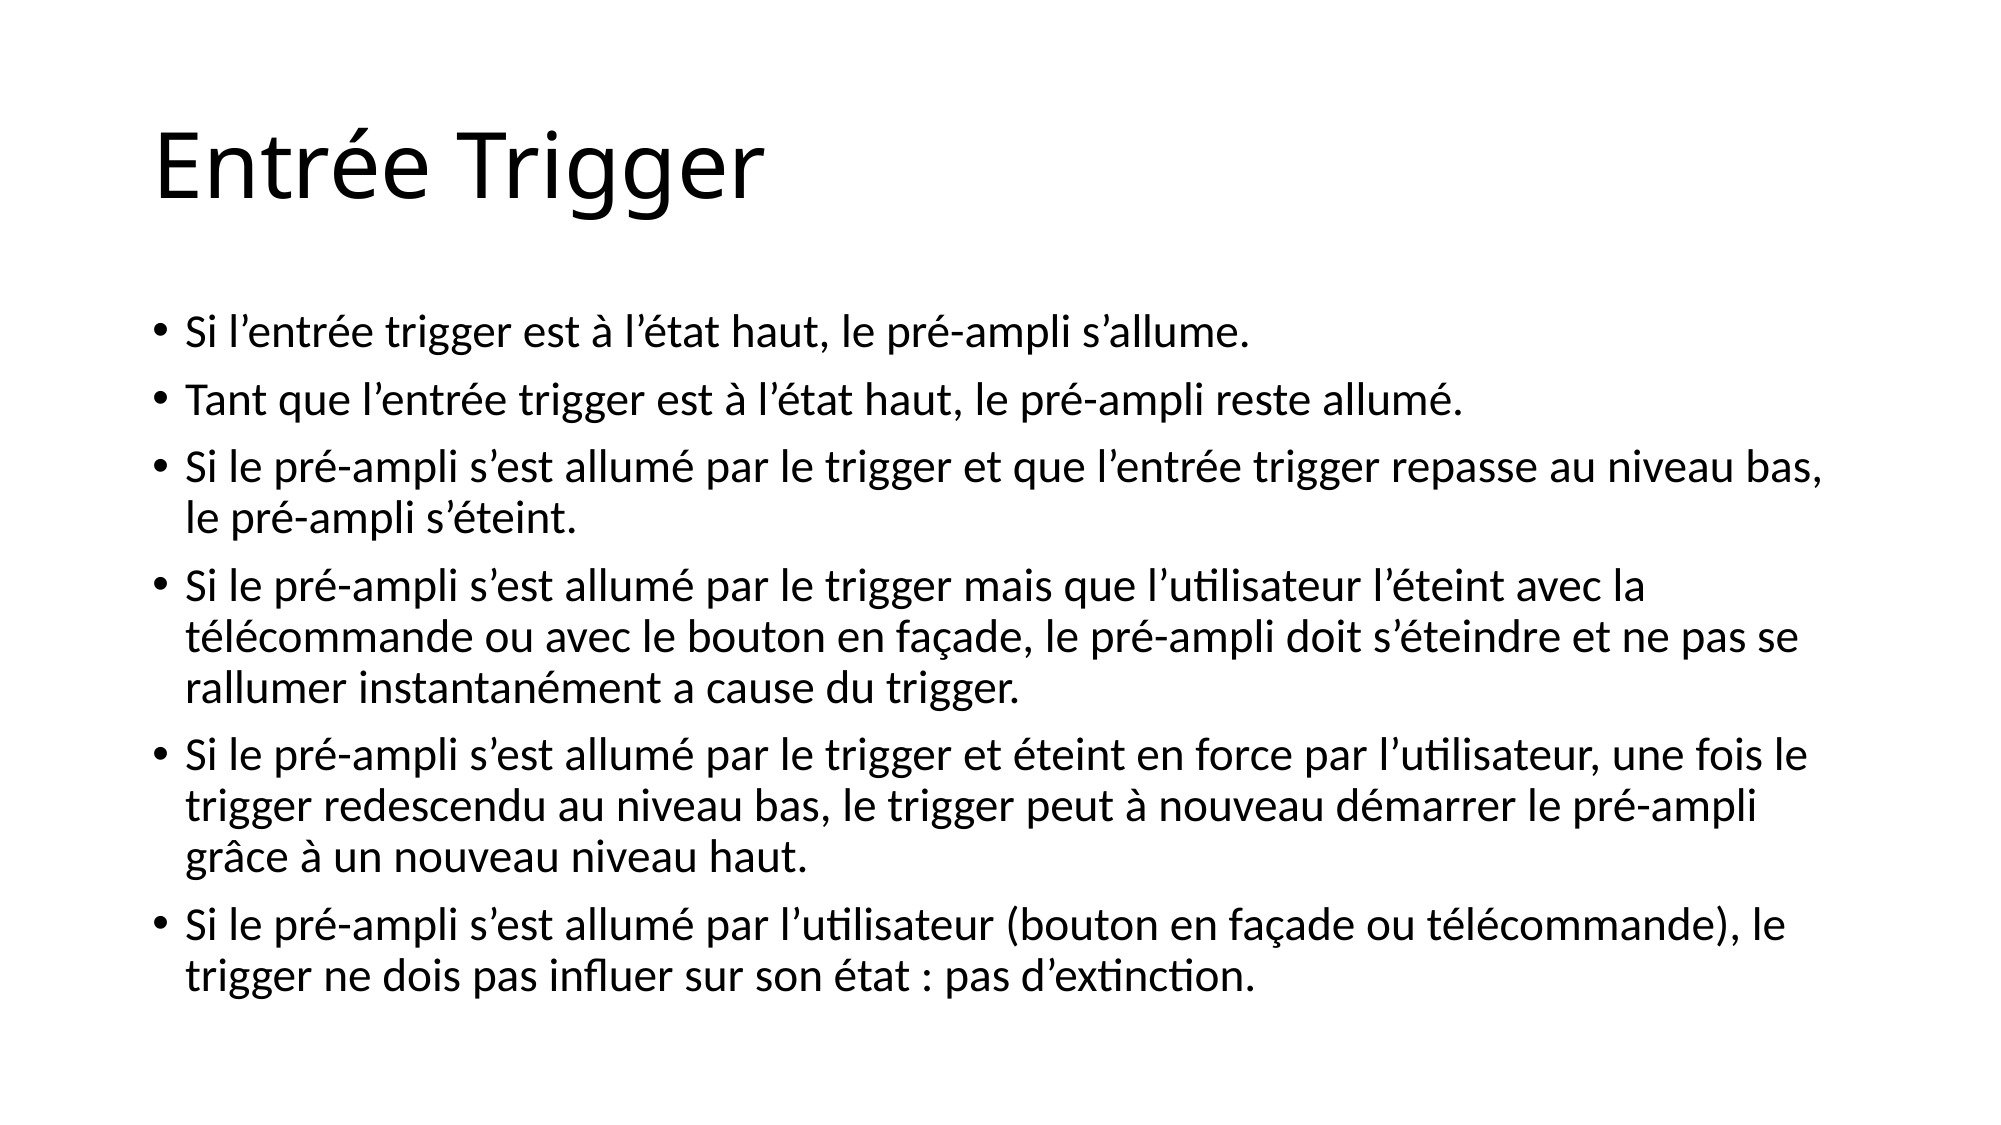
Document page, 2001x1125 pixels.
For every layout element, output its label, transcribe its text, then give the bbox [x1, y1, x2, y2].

list Si l’entrée trigger est à l’état haut, le pré-ampli s’allume. Tant que l’entrée trigger est à l’état haut, le pré-ampli reste allumé. Si le pré-ampli s’est allumé par le trigger et que l’entrée trigger repasse au niveau bas, le pré-ampli s’éteint. Si le pré-ampli s’est allumé par le trigger mais que l’utilisateur l’éteint avec la télécommande ou avec le bouton en façade, le pré-ampli doit s’éteindre et ne pas se rallumer instantanément a cause du trigger. Si le pré-ampli s’est allumé par le trigger et éteint en force par l’utilisateur, une fois le trigger redescendu au niveau bas, le trigger peut à nouveau démarrer le pré-ampli grâce à un nouveau niveau haut. Si le pré-ampli s’est allumé par l’utilisateur (bouton en façade ou télécommande), le trigger ne dois pas influer sur son état : pas d’extinction. [137, 299, 1863, 1014]
title Entrée Trigger [137, 59, 1863, 278]
